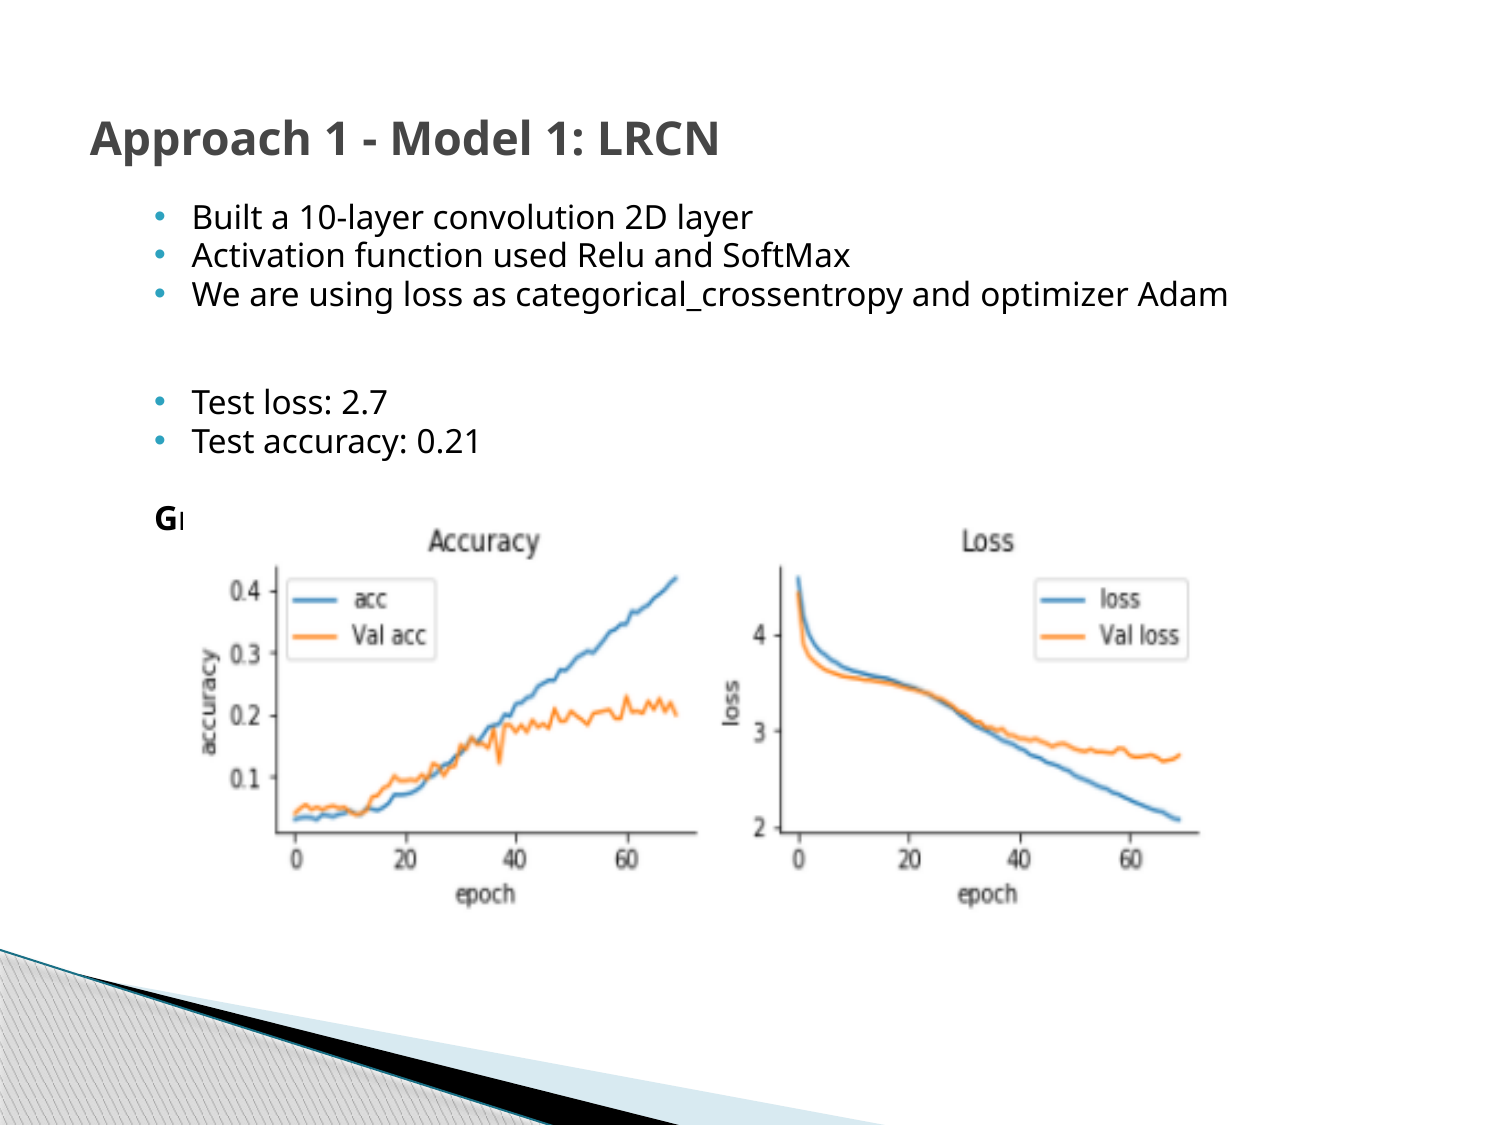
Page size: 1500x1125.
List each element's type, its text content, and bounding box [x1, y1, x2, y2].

title Approach 1 - Model 1: LRCN [75, 101, 1425, 173]
list Built a 10-layer convolution 2D layer Activation function used Relu and SoftMax We are using loss as categorical_crossentropy and optimizer Adam Test loss: 2.7 Test accuracy: 0.21 Graph – (Accuracy and Loss) [75, 196, 1425, 986]
picture [182, 503, 1259, 941]
